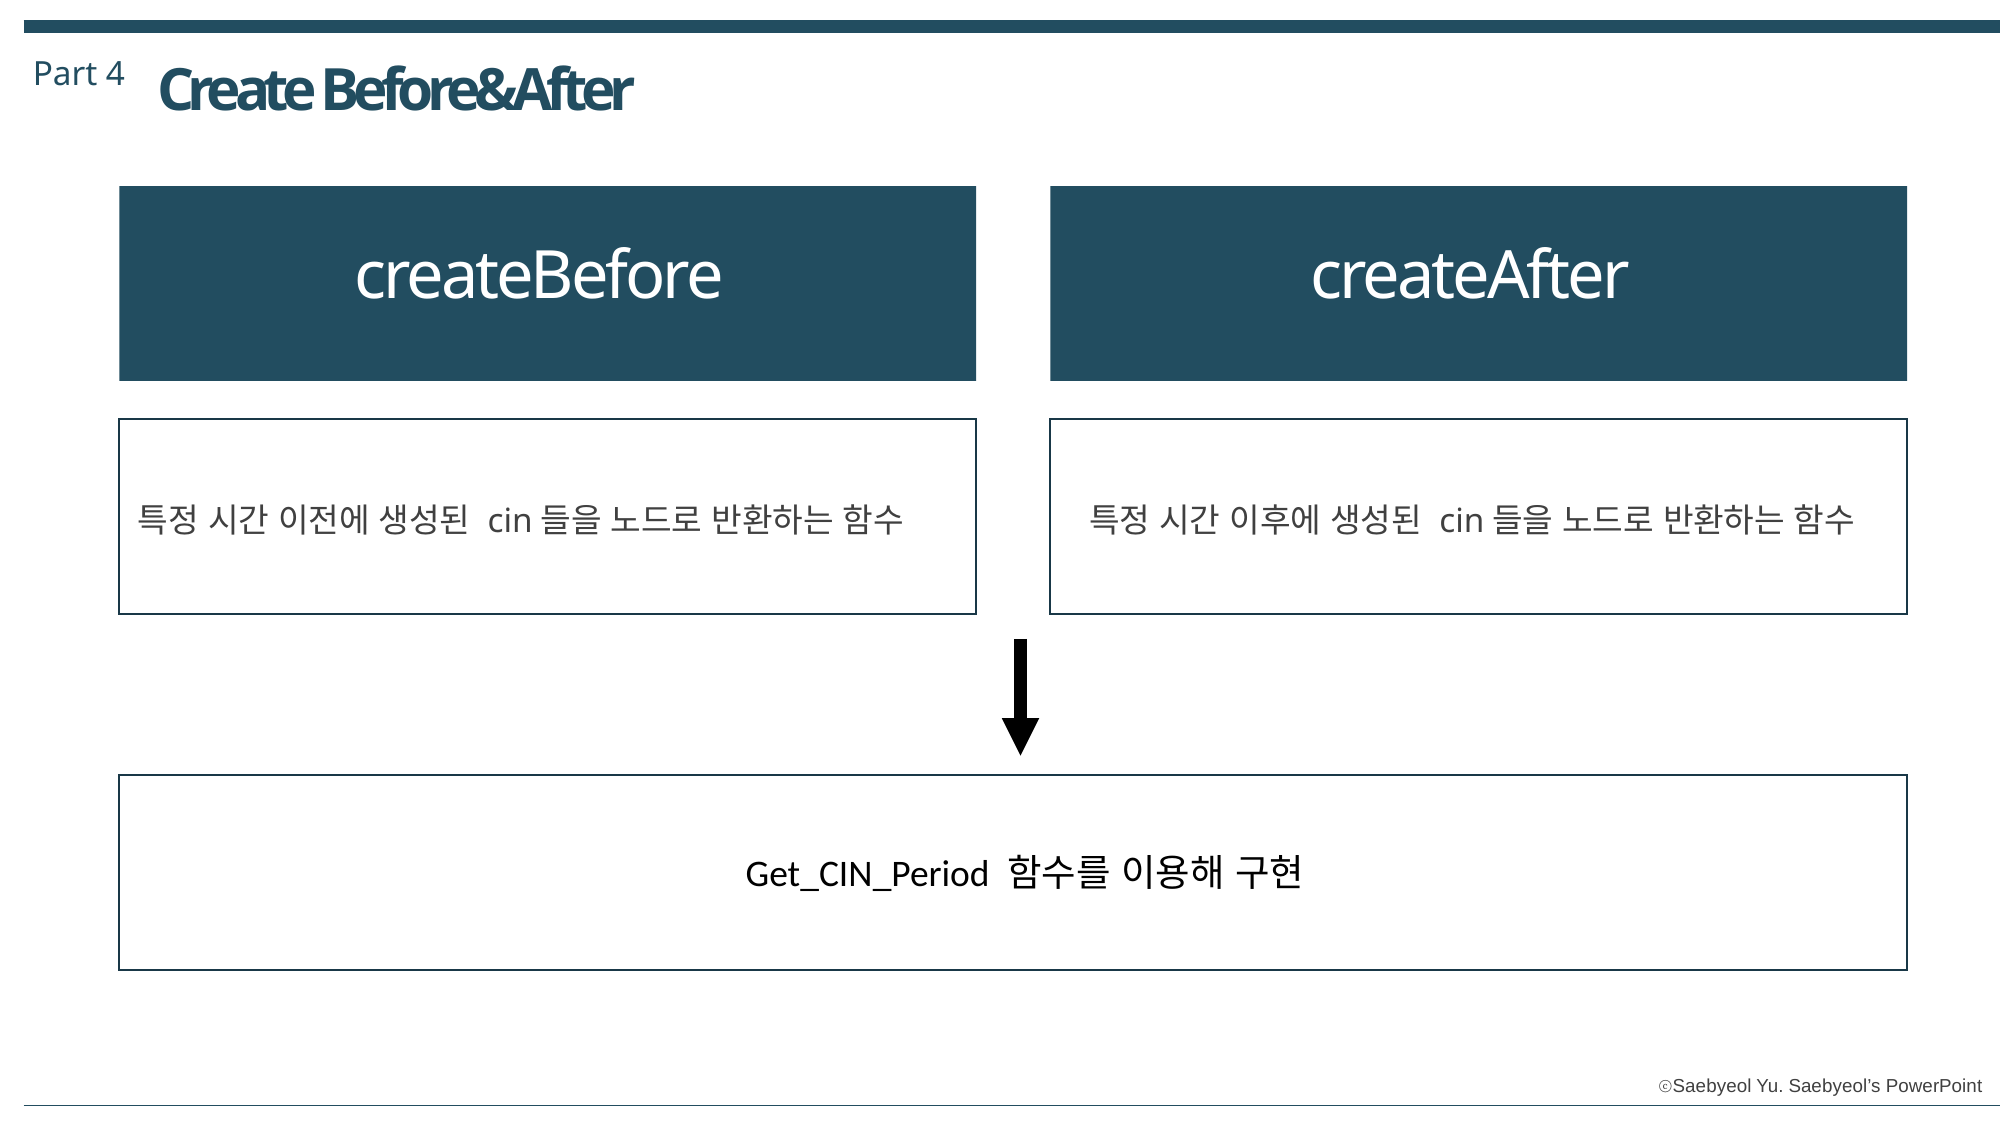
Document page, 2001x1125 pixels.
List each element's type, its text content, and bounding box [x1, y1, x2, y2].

text_box Create Before&After [142, 44, 651, 130]
text_box Part 4 [18, 44, 140, 100]
text_box createAfter [1050, 224, 1890, 320]
text_box [119, 186, 977, 381]
text_box createBefore [119, 224, 959, 320]
text_box [1050, 186, 1908, 381]
text_box Get_CIN_Period 함수를 이용해 구현 [396, 841, 1654, 902]
text_box 특정 시간 이후에 생성된 cin들을 노드로 반환하는 함수 [1074, 492, 1924, 547]
text_box [119, 774, 1908, 970]
text_box [119, 419, 977, 614]
text_box [1050, 419, 1908, 614]
text_box 특정 시간 이전에 생성된 cin들을 노드로 반환하는 함수 [123, 492, 973, 547]
